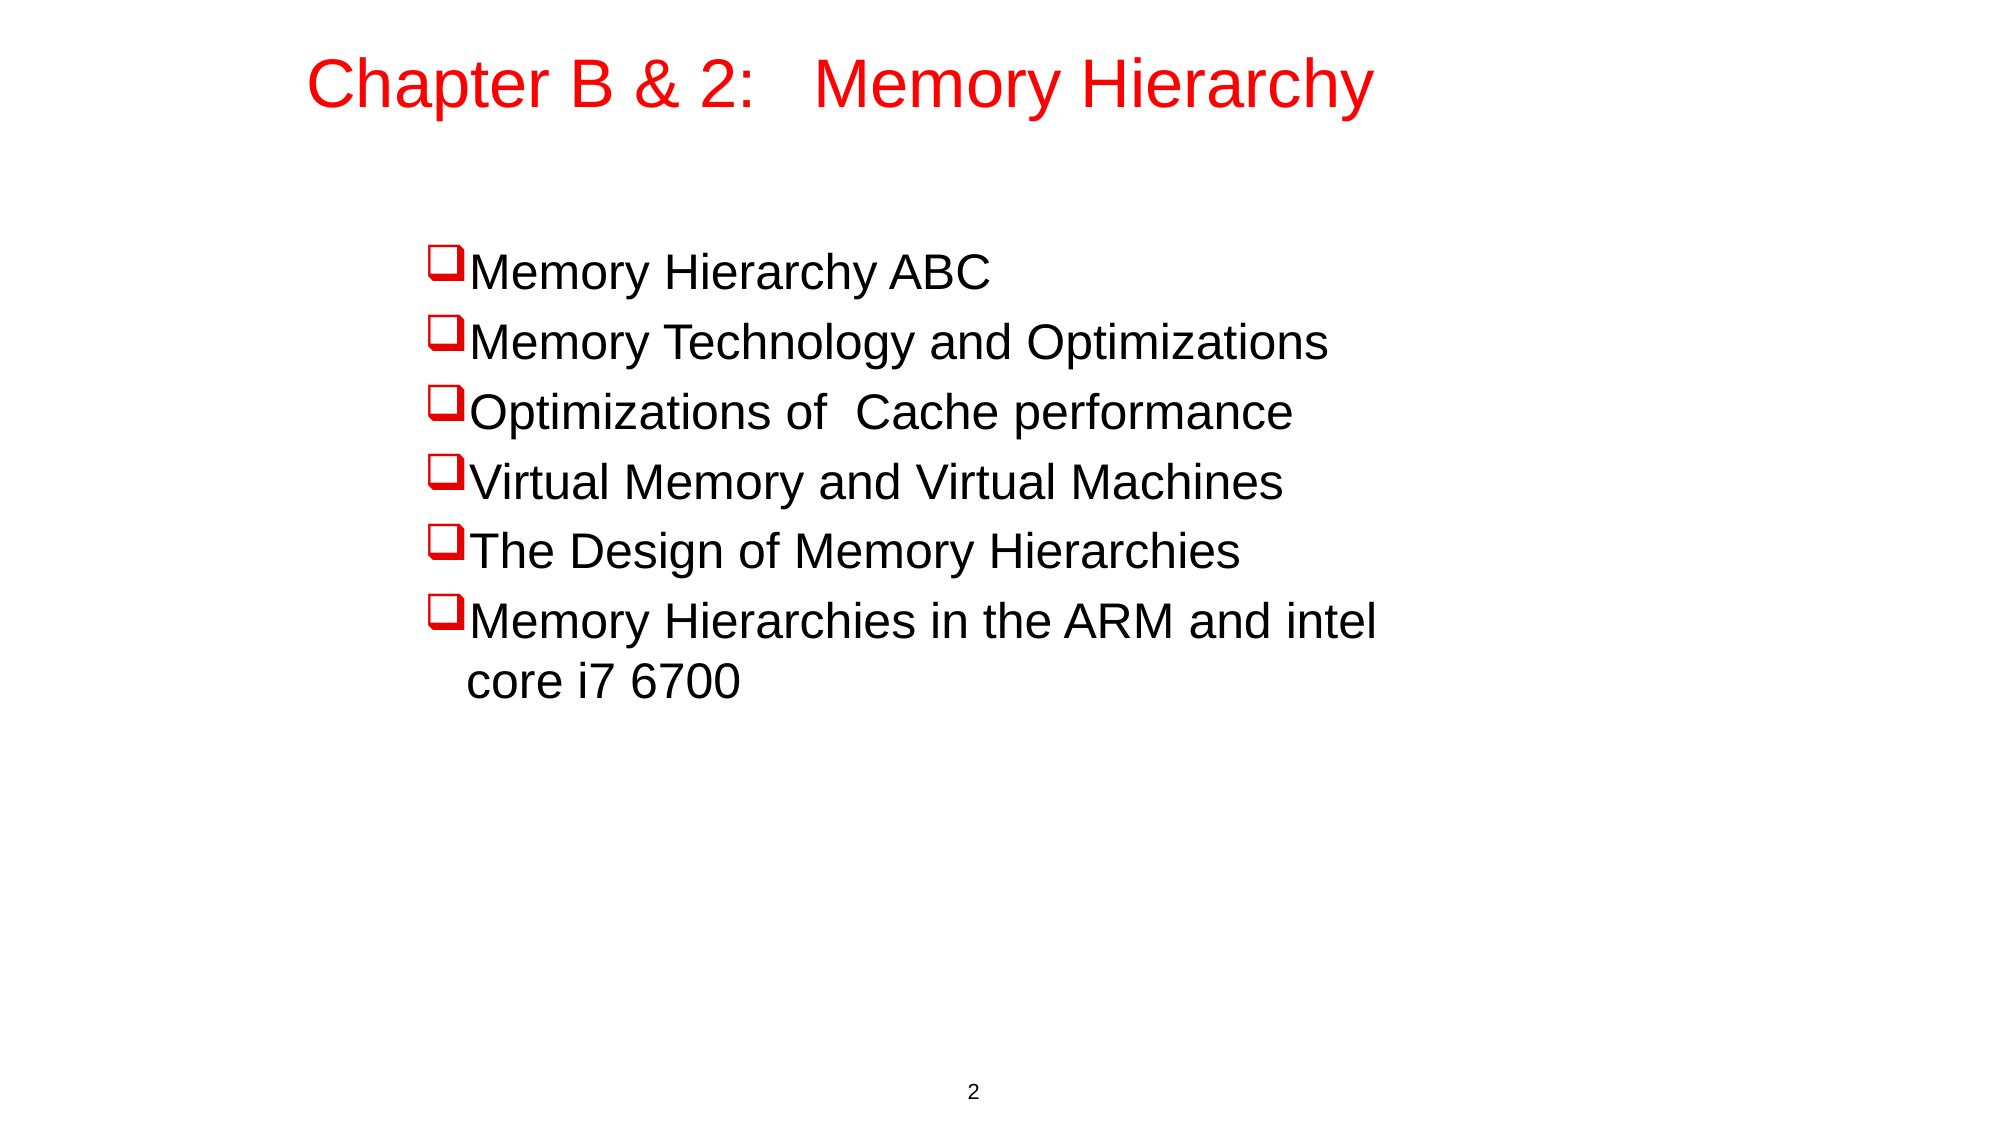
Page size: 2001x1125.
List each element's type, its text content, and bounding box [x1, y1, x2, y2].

title Chapter B & 2: Memory Hierarchy [291, 0, 1946, 161]
list Memory Hierarchy ABC Memory Technology and Optimizations Optimizations of Cache performance Virtual Memory and Virtual Machines The Design of Memory Hierarchies Memory Hierarchies in the ARM and intel core i7 6700 [409, 231, 1473, 1019]
